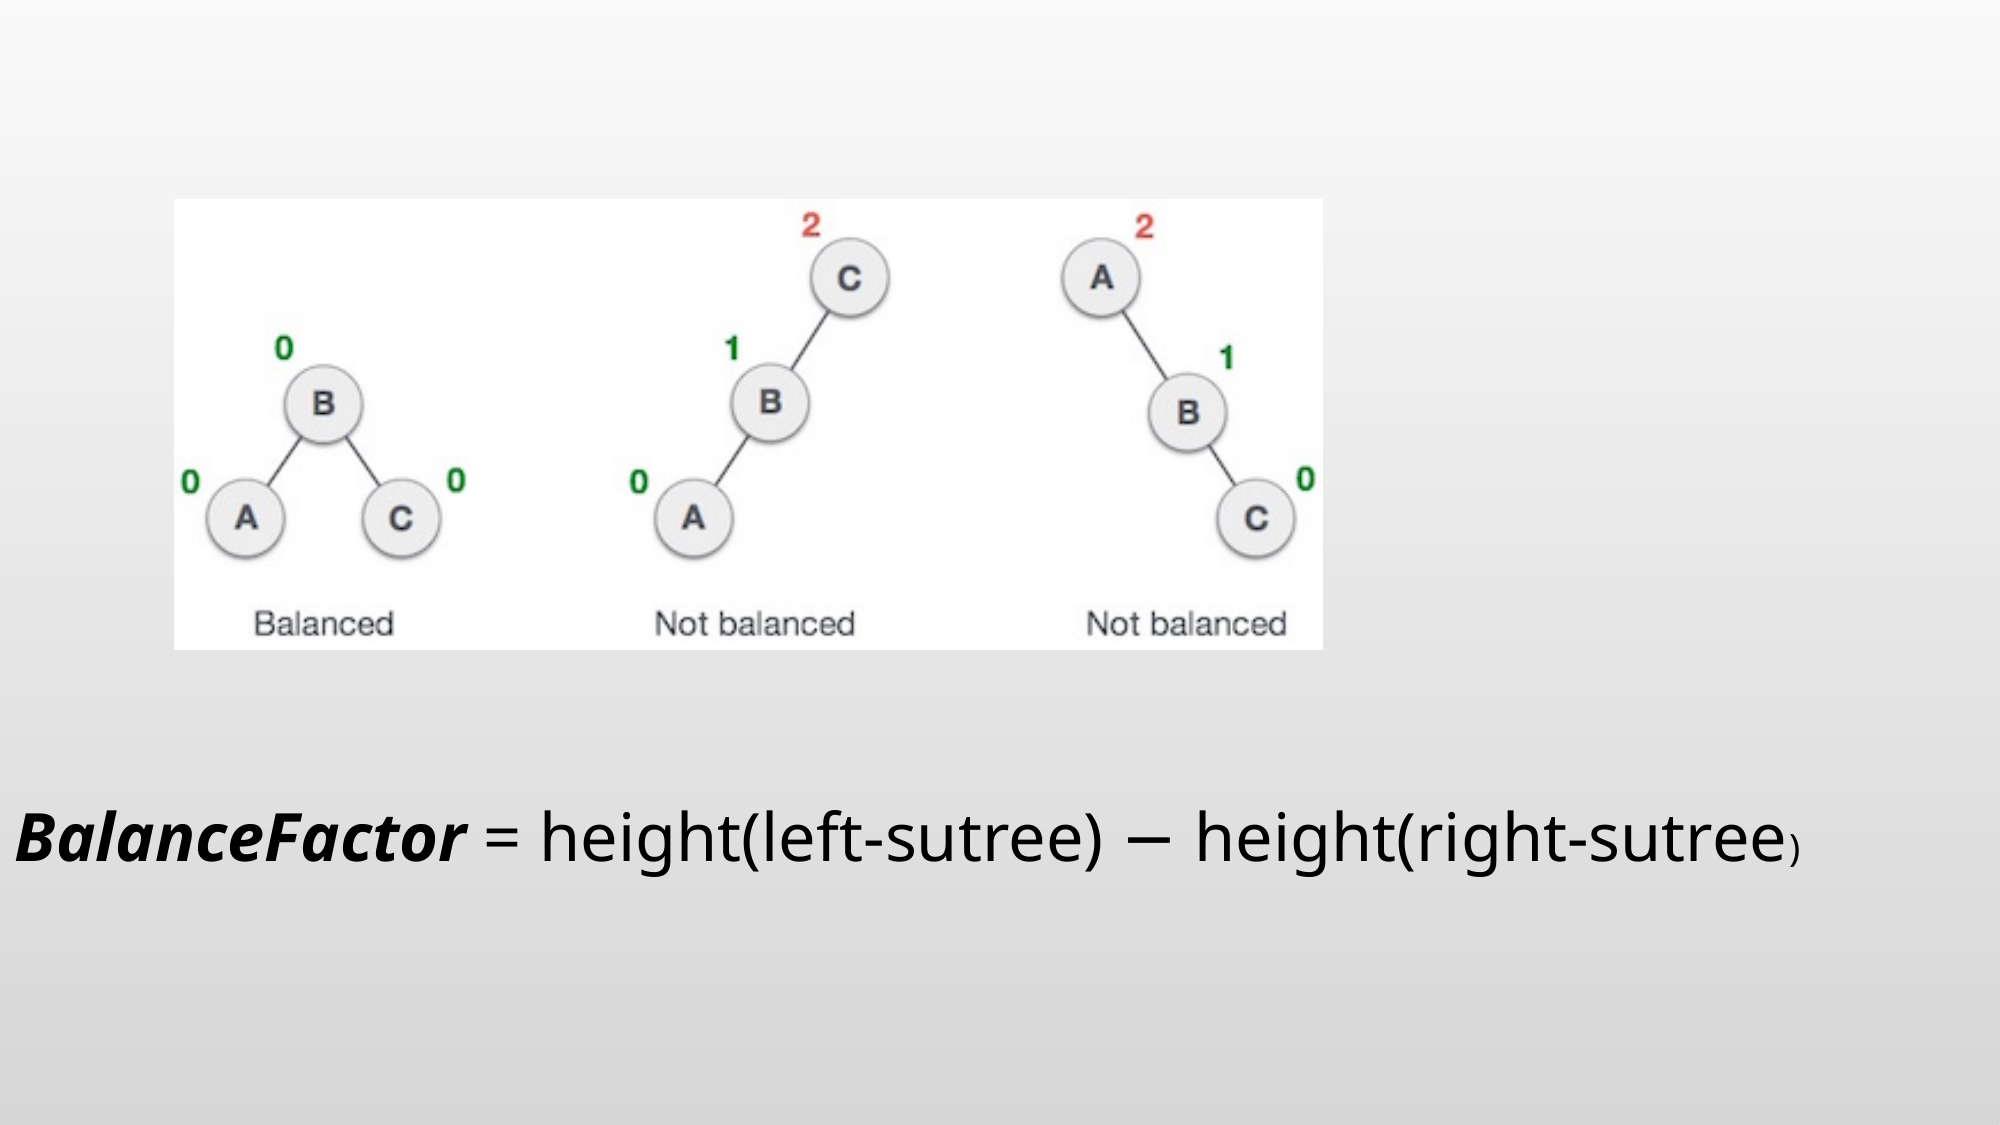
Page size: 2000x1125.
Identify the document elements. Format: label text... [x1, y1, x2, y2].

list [174, 199, 1323, 650]
text_box BalanceFactor = height(left-sutree) − height(right-sutree) [0, 787, 1938, 883]
